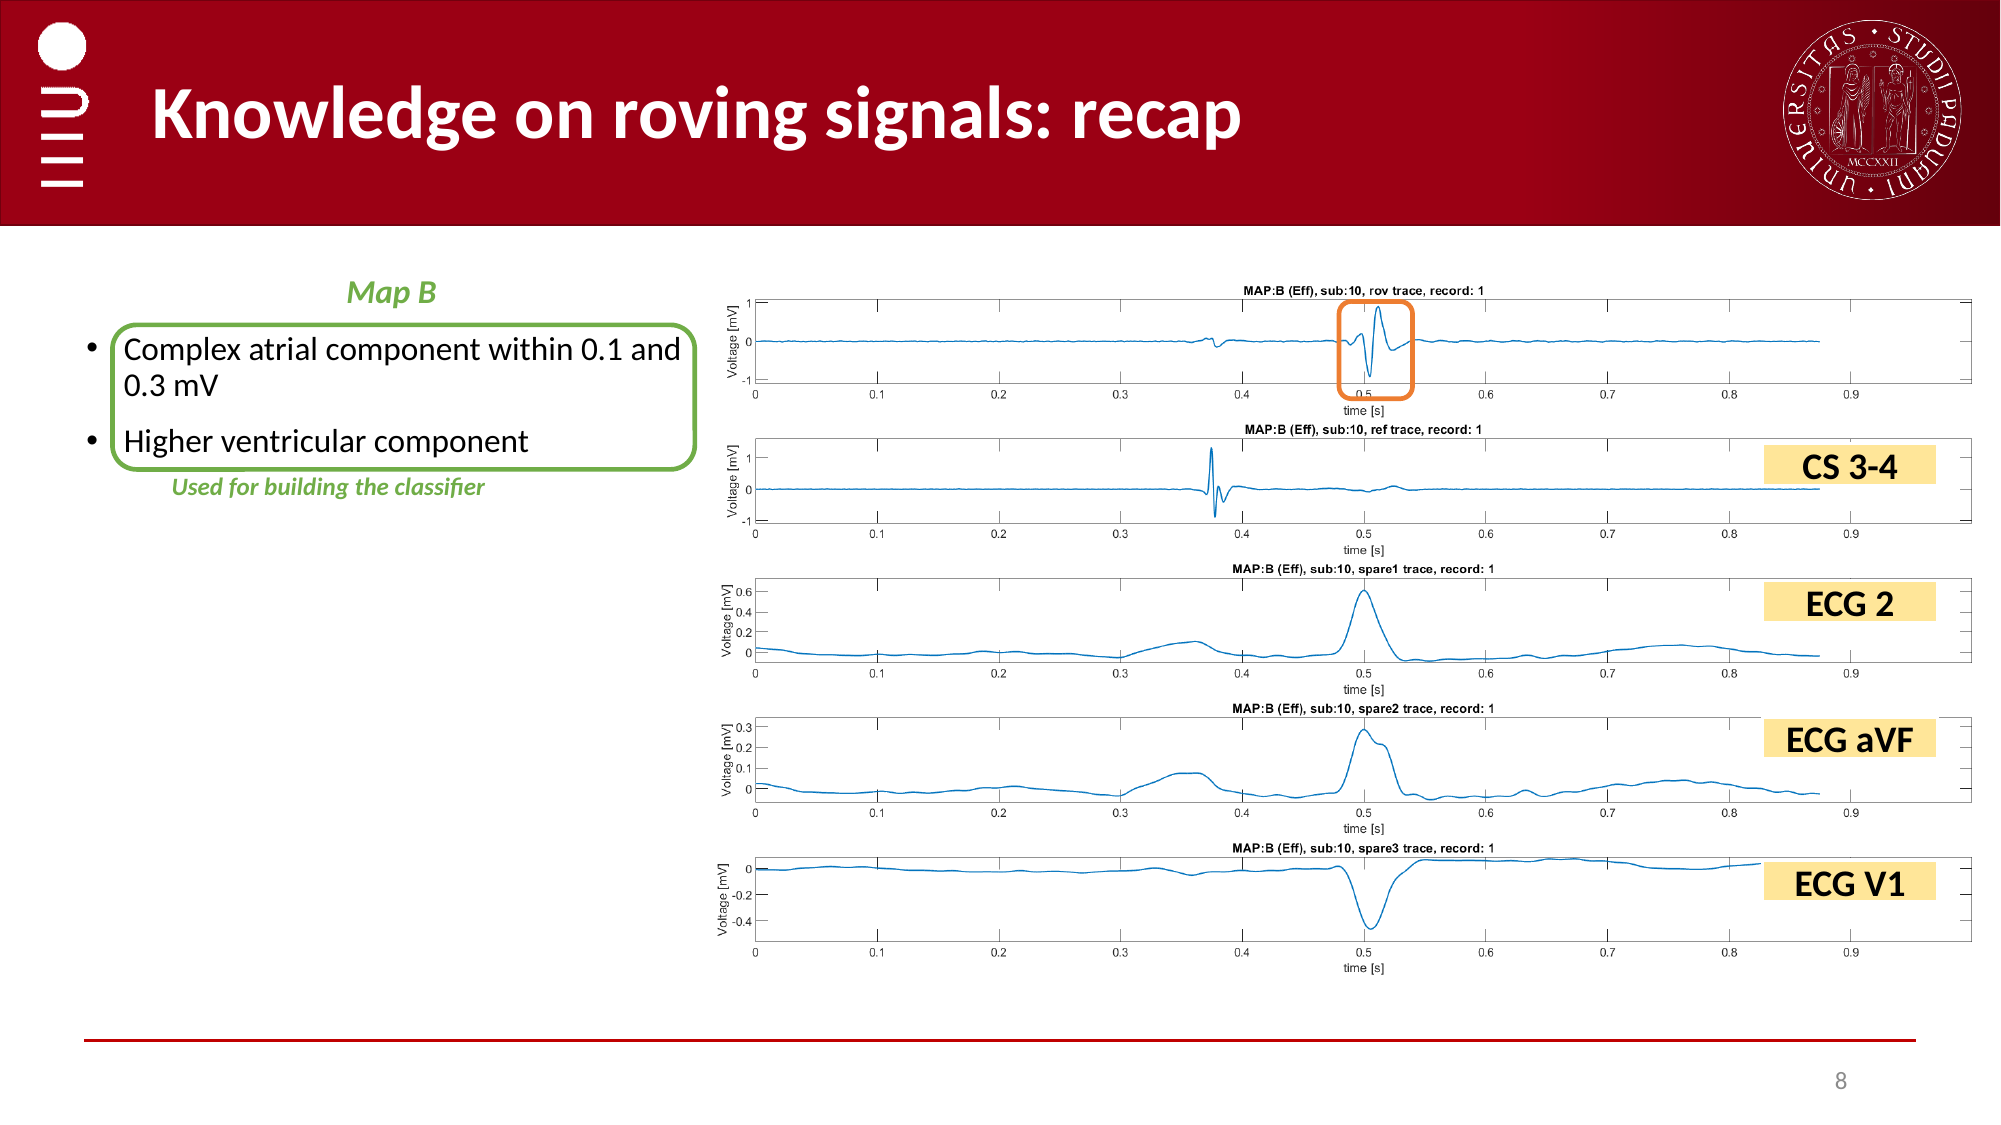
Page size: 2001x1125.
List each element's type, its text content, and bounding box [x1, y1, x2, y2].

slide_number 8 [1412, 1049, 1863, 1110]
picture [1783, 20, 1963, 200]
picture [707, 260, 1983, 982]
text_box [8, 324, 695, 505]
title Knowledge on roving signals: recap [137, 34, 1763, 194]
text_box Map B Complex atrial component within 0.1 and 0.3 mV Higher ventricular component [71, 267, 707, 529]
